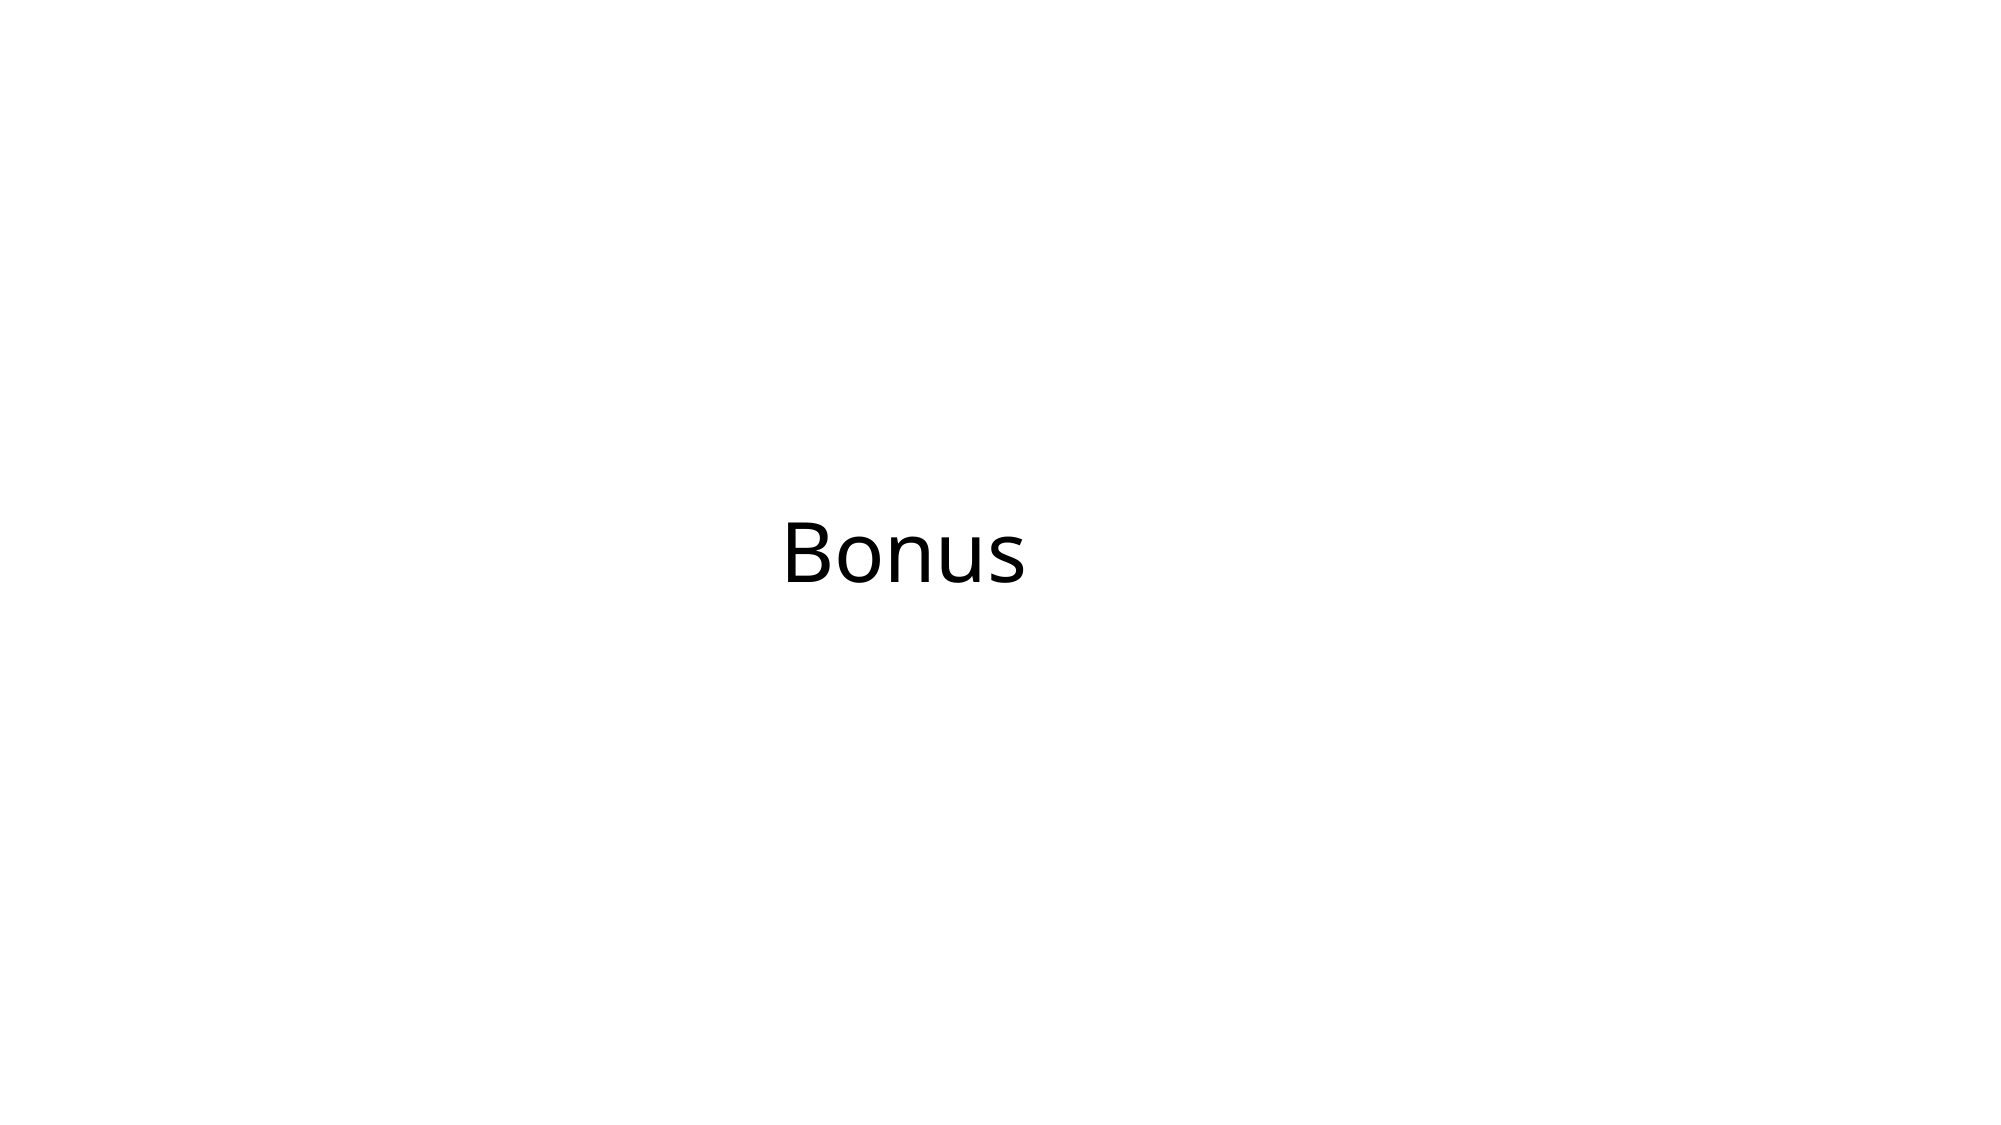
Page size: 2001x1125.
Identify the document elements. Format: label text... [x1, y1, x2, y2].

text_box Bonus [765, 491, 1043, 607]
